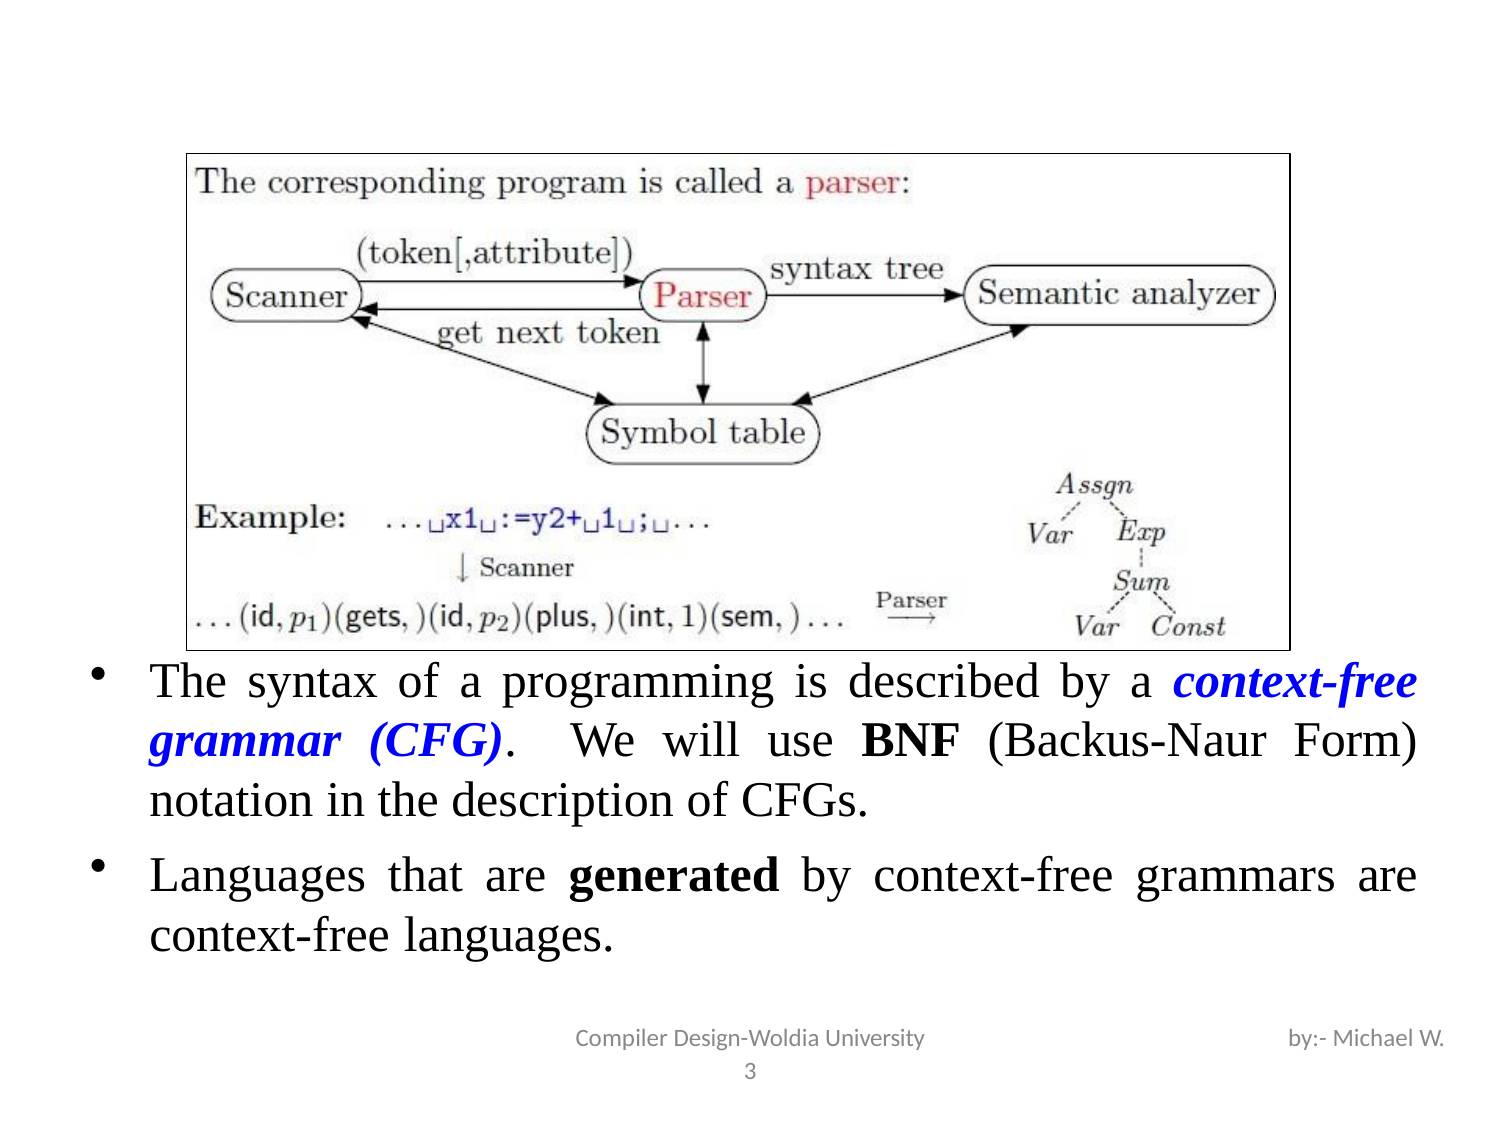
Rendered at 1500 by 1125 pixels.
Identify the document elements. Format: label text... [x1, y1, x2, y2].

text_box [185, 152, 1291, 652]
footer by:- Michael W. [1286, 1025, 1450, 1125]
slide_number Compiler Design-Woldia University 29 [571, 1025, 930, 1125]
text_box The syntax of a programming is described by a context-free grammar (CFG). We will use BNF (Backus-Naur Form) notation in the description of CFGs. Languages that are generated by context-free grammars are context-free languages. [87, 647, 1419, 962]
